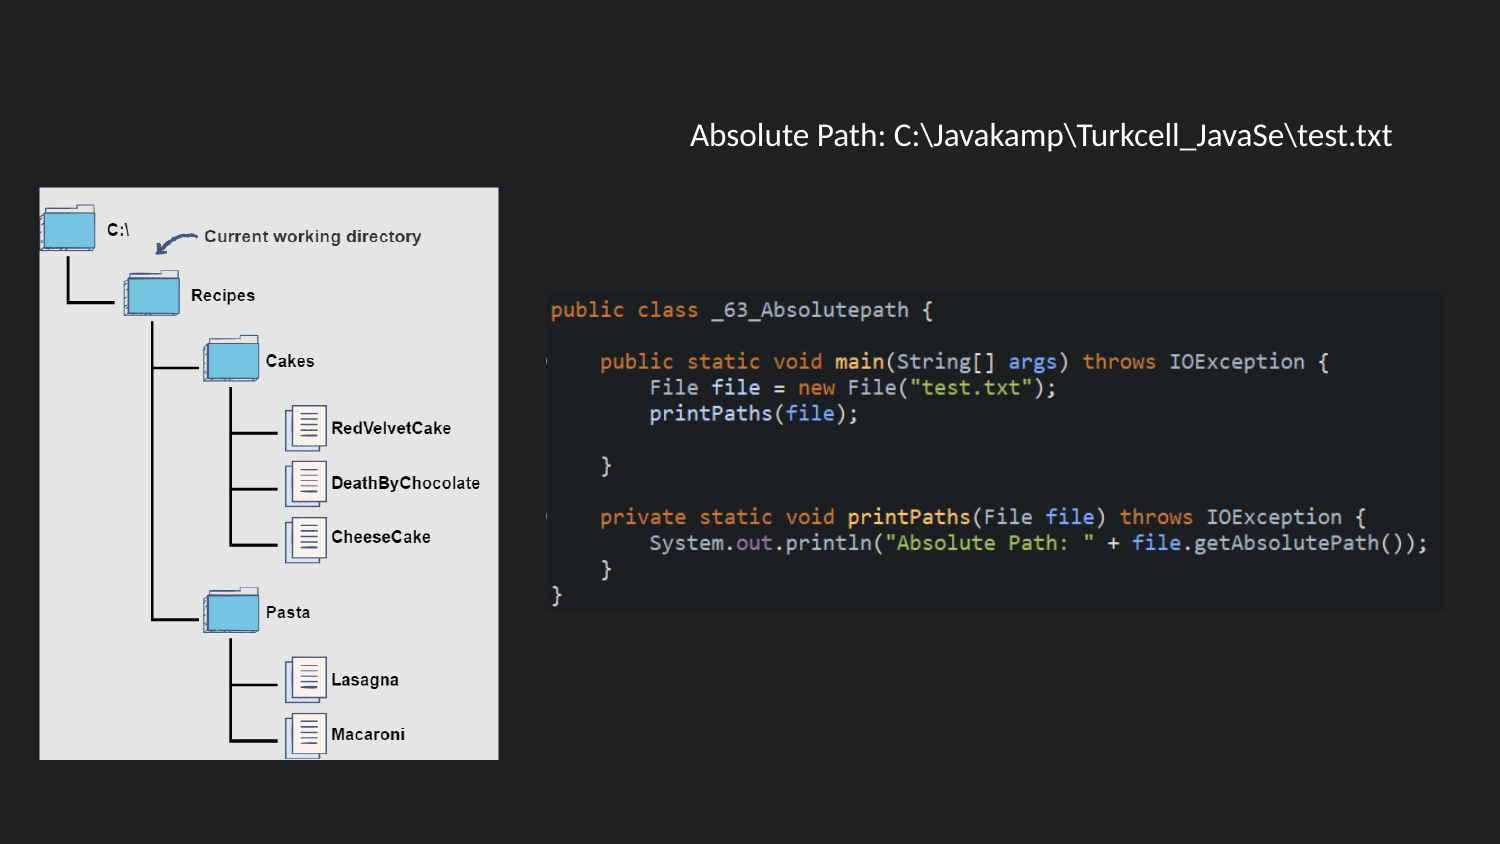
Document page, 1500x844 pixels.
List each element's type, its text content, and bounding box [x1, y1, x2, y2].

picture [546, 290, 1447, 613]
list Absolute Path: C:\Javakamp\Turkcell_JavaSe\test.txt [0, 102, 1500, 844]
picture [35, 183, 503, 763]
